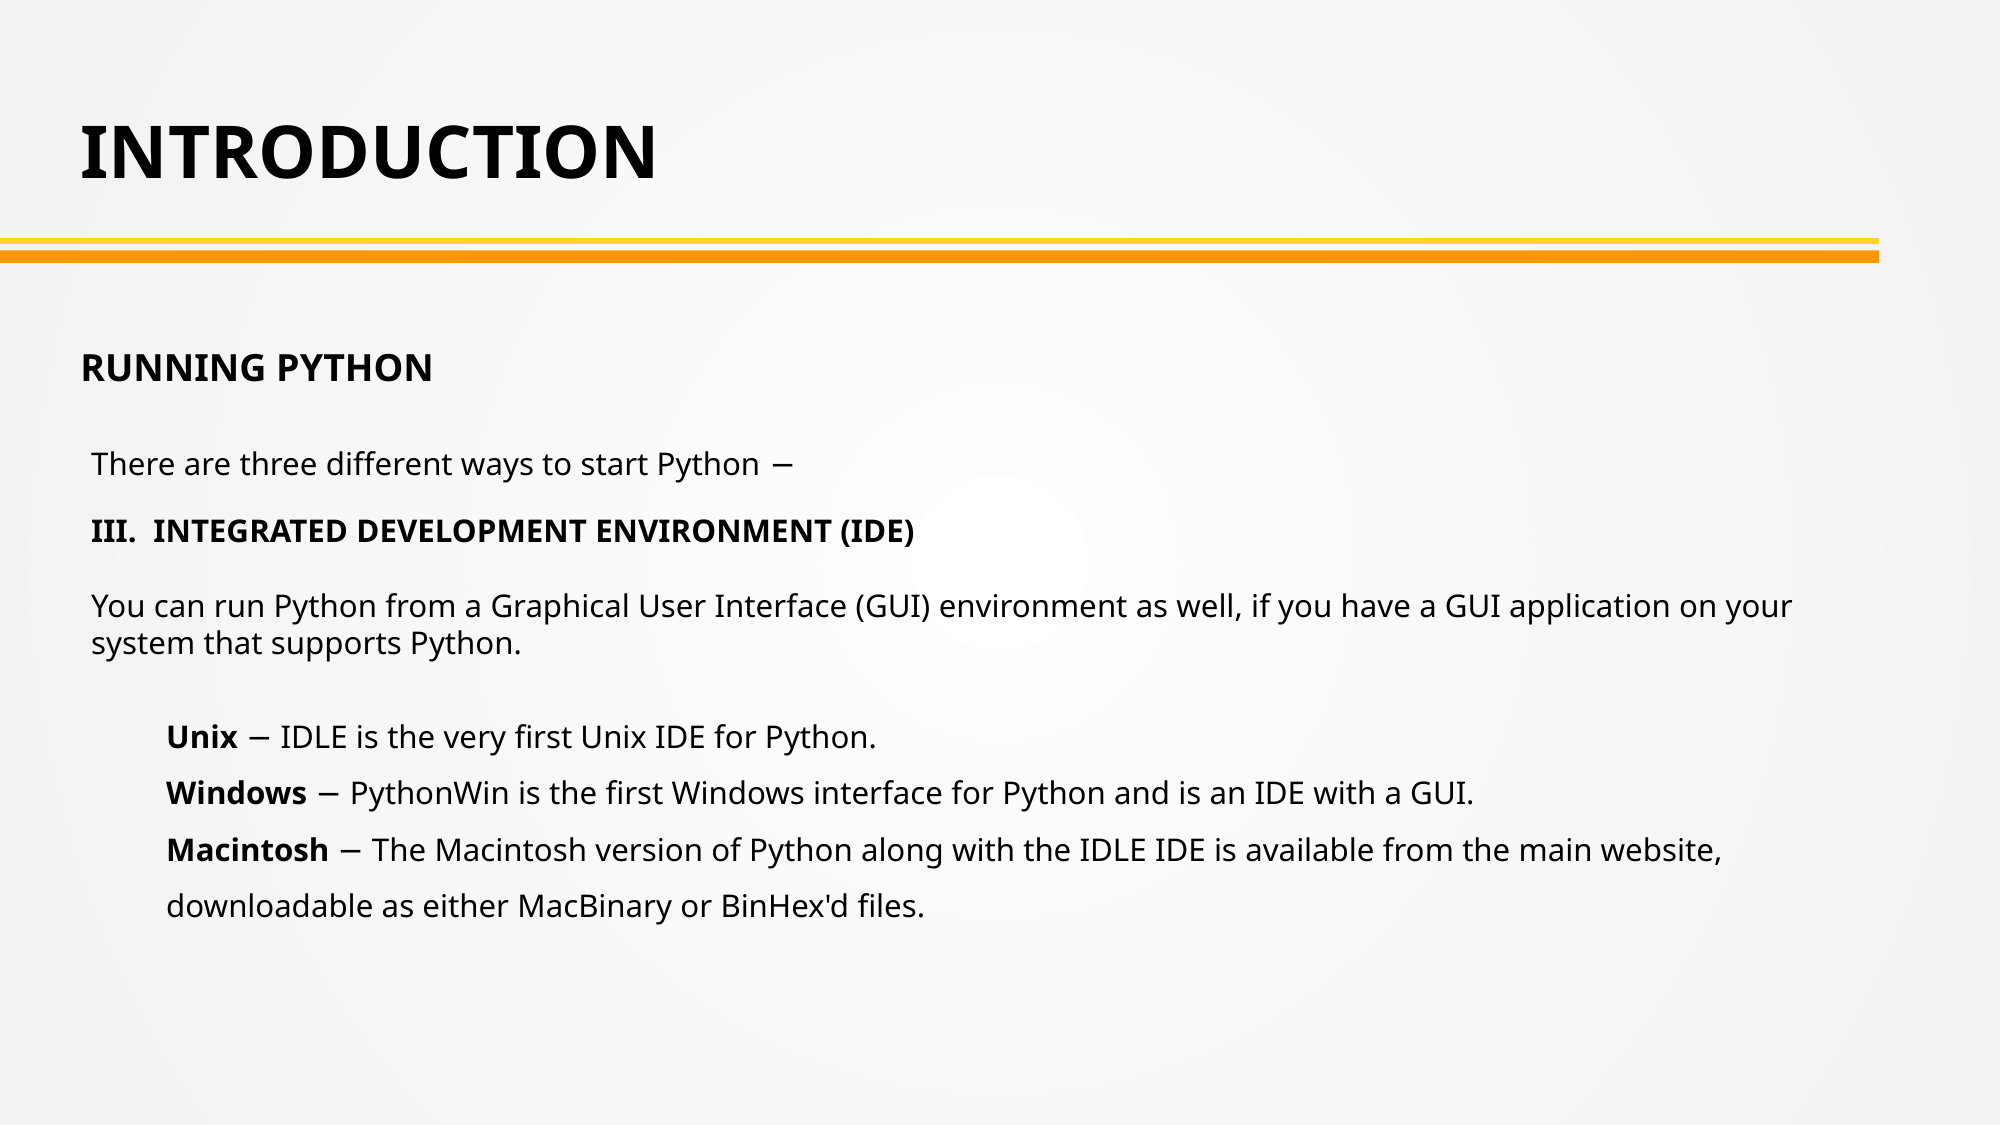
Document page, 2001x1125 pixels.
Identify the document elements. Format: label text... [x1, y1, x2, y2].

text_box There are three different ways to start Python − [76, 418, 1879, 490]
text_box [0, 249, 1880, 264]
text_box III. INTEGRATED DEVELOPMENT ENVIRONMENT (IDE) You can run Python from a Graphical User Interface (GUI) environment as well, if you have a GUI application on your system that supports Python. Unix − IDLE is the very first Unix IDE for Python. Windows − PythonWin is the first Windows interface for Python and is an IDE with a GUI. Macintosh − The Macintosh version of Python along with the IDLE IDE is available from the main website, downloadable as either MacBinary or BinHex'd files. [76, 504, 1879, 931]
text_box INTRODUCTION [80, 105, 1261, 201]
text_box RUNNING PYTHON [80, 343, 1879, 397]
